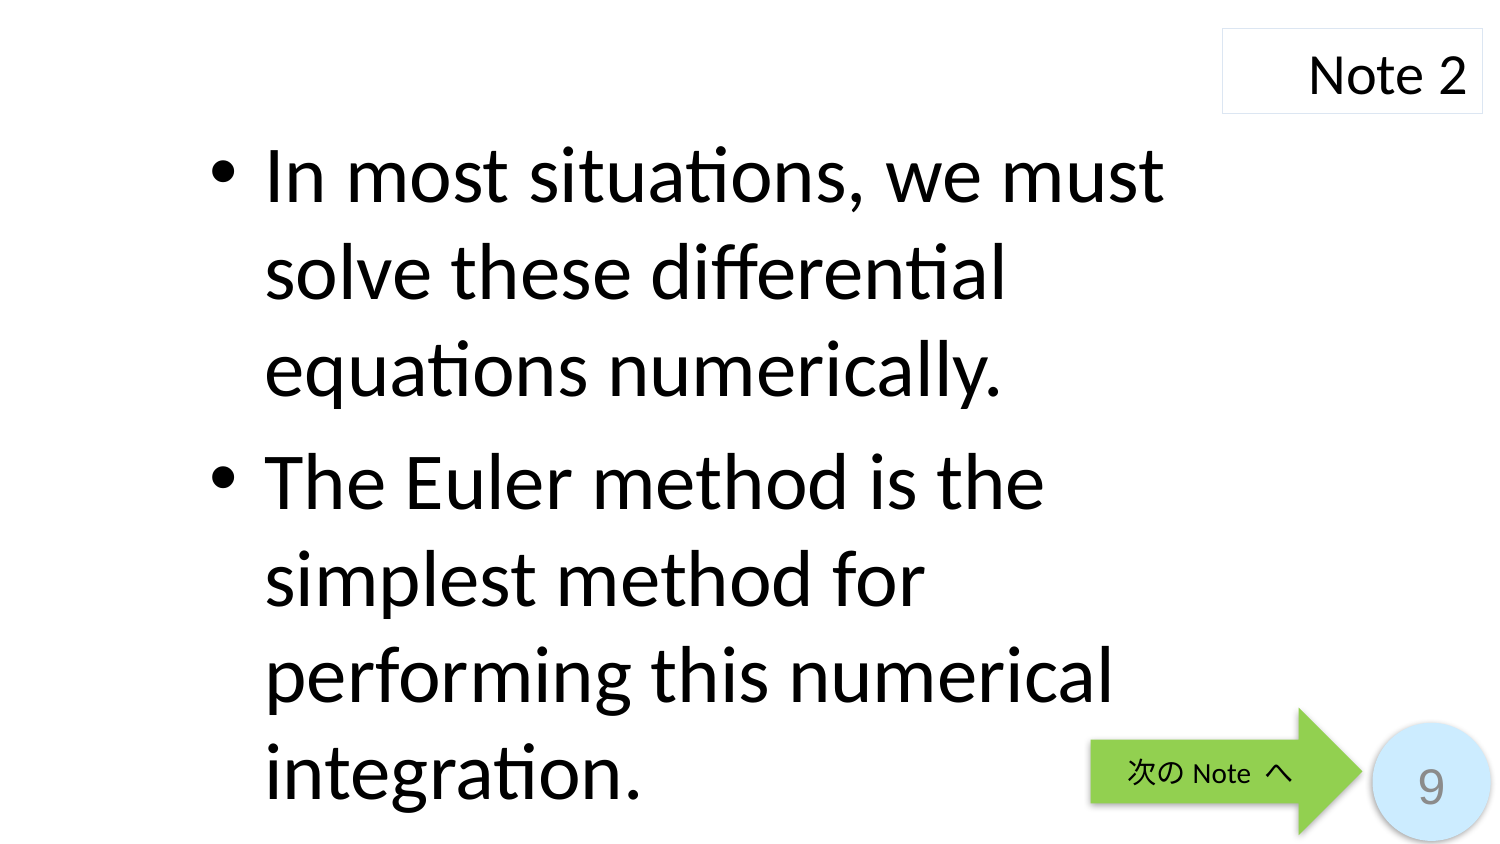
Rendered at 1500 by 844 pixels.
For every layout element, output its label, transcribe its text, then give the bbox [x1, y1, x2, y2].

text_box Note 2 [1222, 28, 1483, 114]
list In most situations, we must solve these differential equations numerically. The Euler method is the simplest method for performing this numerical integration. [194, 114, 1294, 830]
slide_number 9 [1372, 762, 1491, 807]
text_box 次のNote へ [1089, 706, 1364, 836]
